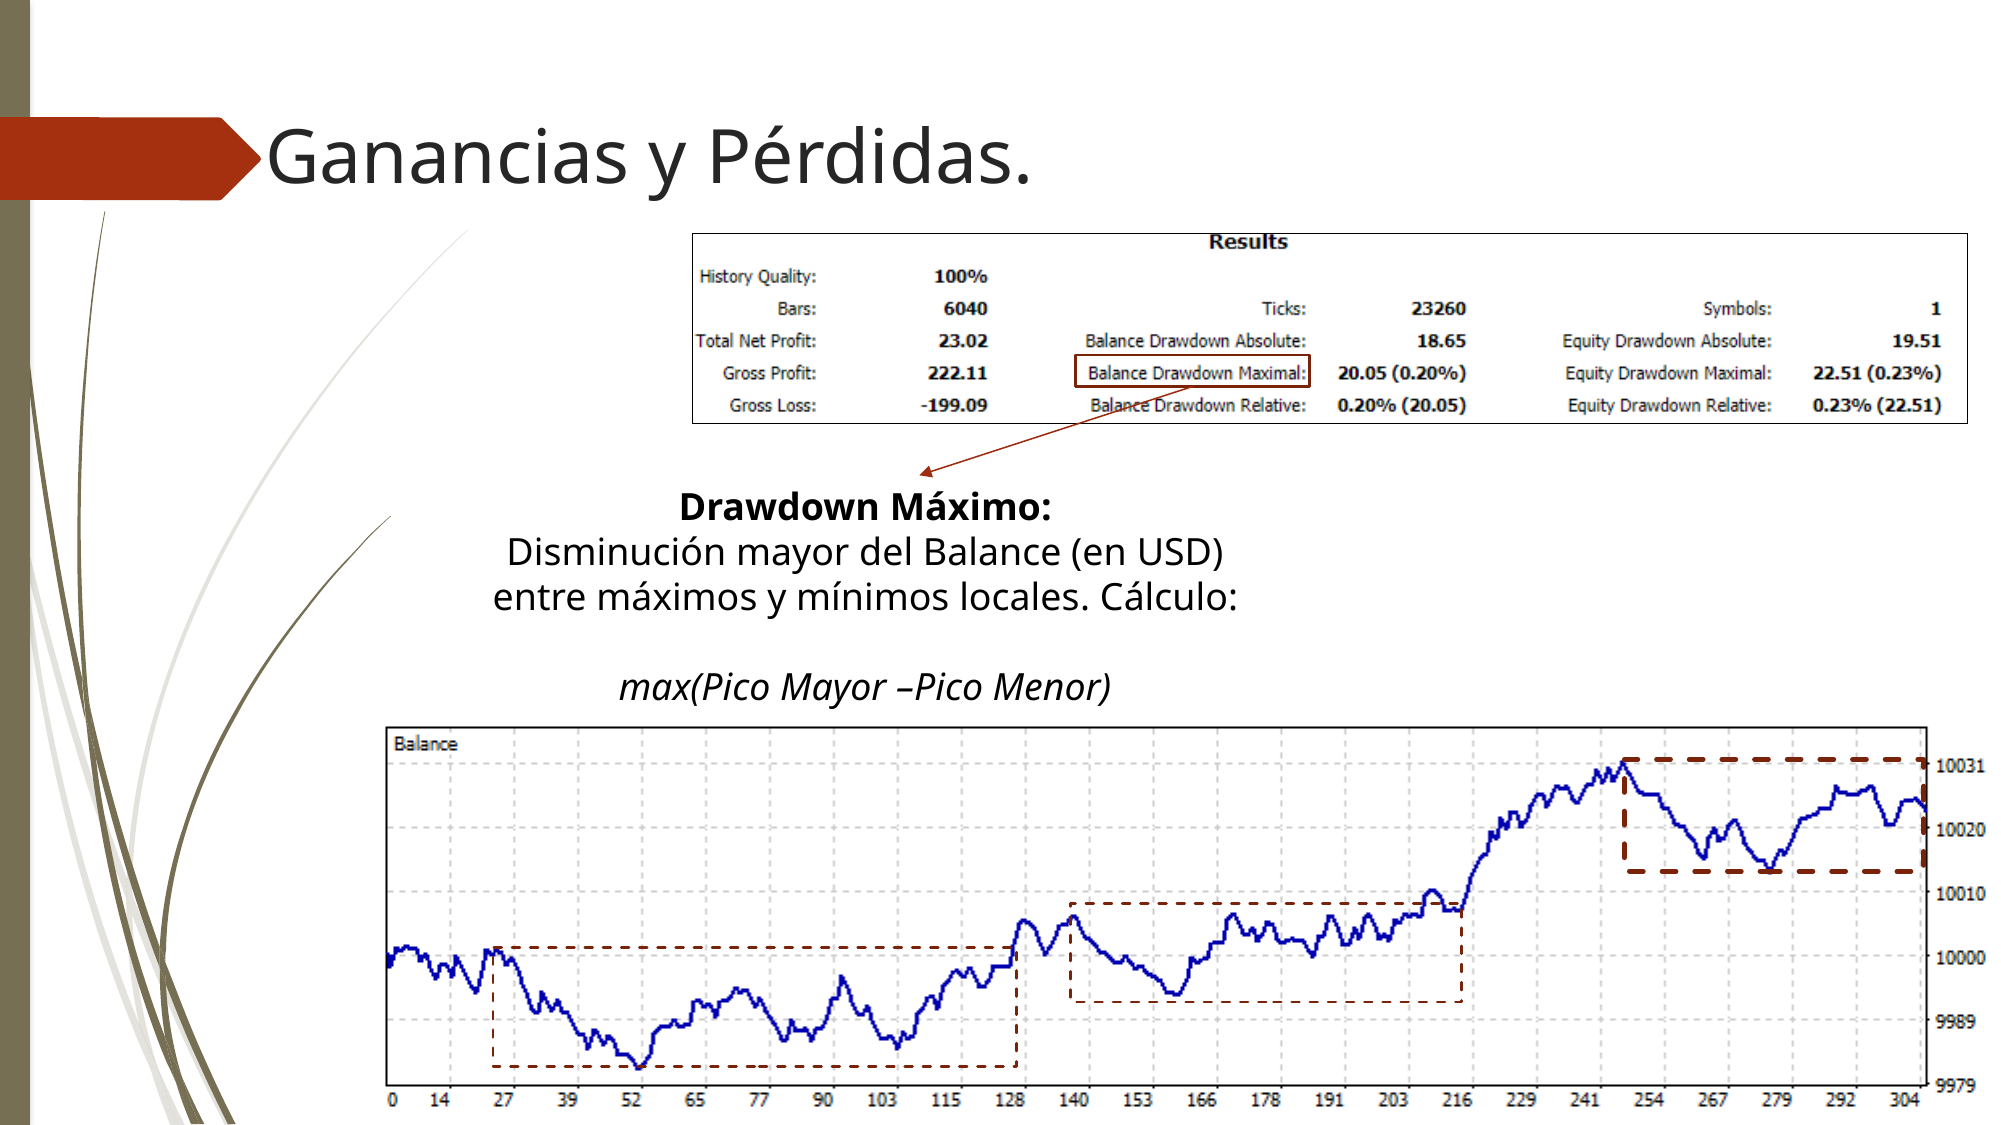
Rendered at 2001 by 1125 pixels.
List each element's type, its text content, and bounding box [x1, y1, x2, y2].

text_box Drawdown Máximo: Disminución mayor del Balance (en USD) entre máximos y mínimos locales. Cálculo: max(Pico Mayor –Pico Menor) [452, 475, 1279, 715]
picture [691, 233, 1968, 425]
picture [380, 717, 2000, 1125]
title Ganancias y Pérdidas. [250, 100, 1901, 208]
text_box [918, 386, 1194, 476]
